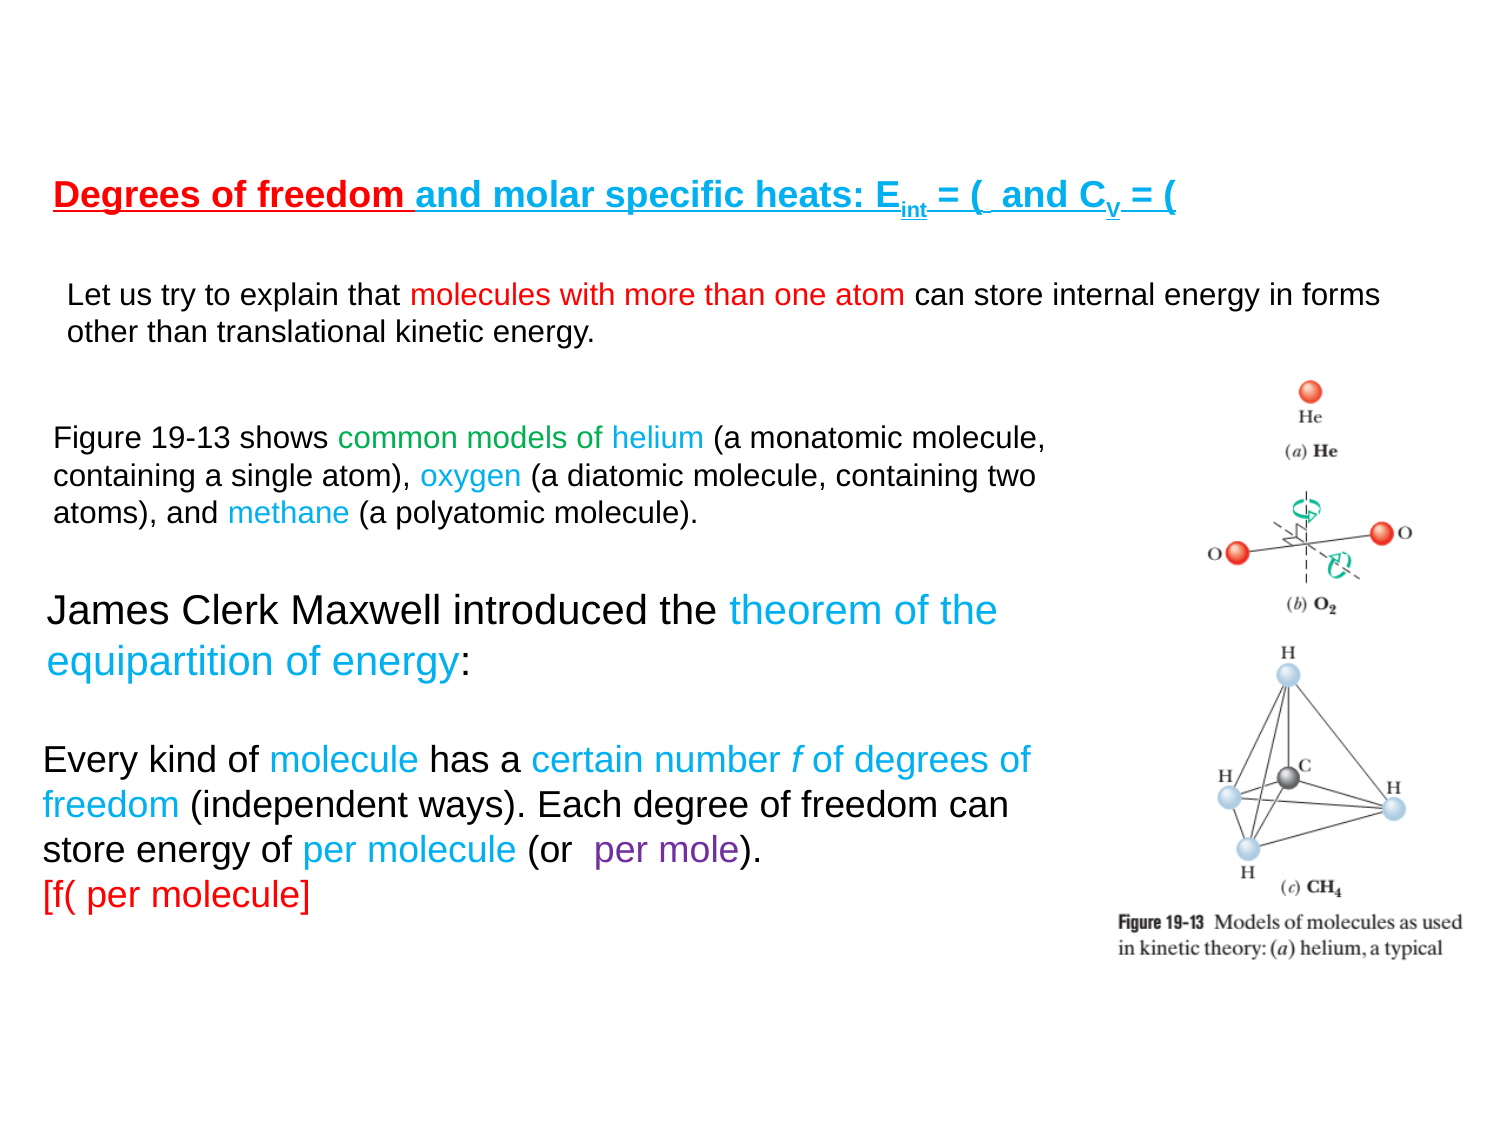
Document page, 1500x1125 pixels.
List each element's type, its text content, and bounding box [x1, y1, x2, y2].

text_box Let us try to explain that molecules with more than one atom can store internal energy in forms other than translational kinetic energy. [52, 266, 1448, 356]
picture [1107, 358, 1473, 963]
text_box James Clerk Maxwell introduced the theorem of the equipartition of energy: [31, 575, 1094, 691]
text_box Figure 19-13 shows common models of helium (a monatomic molecule, containing a single atom), oxygen (a diatomic molecule, containing two atoms), and methane (a polyatomic molecule). [38, 410, 1063, 538]
